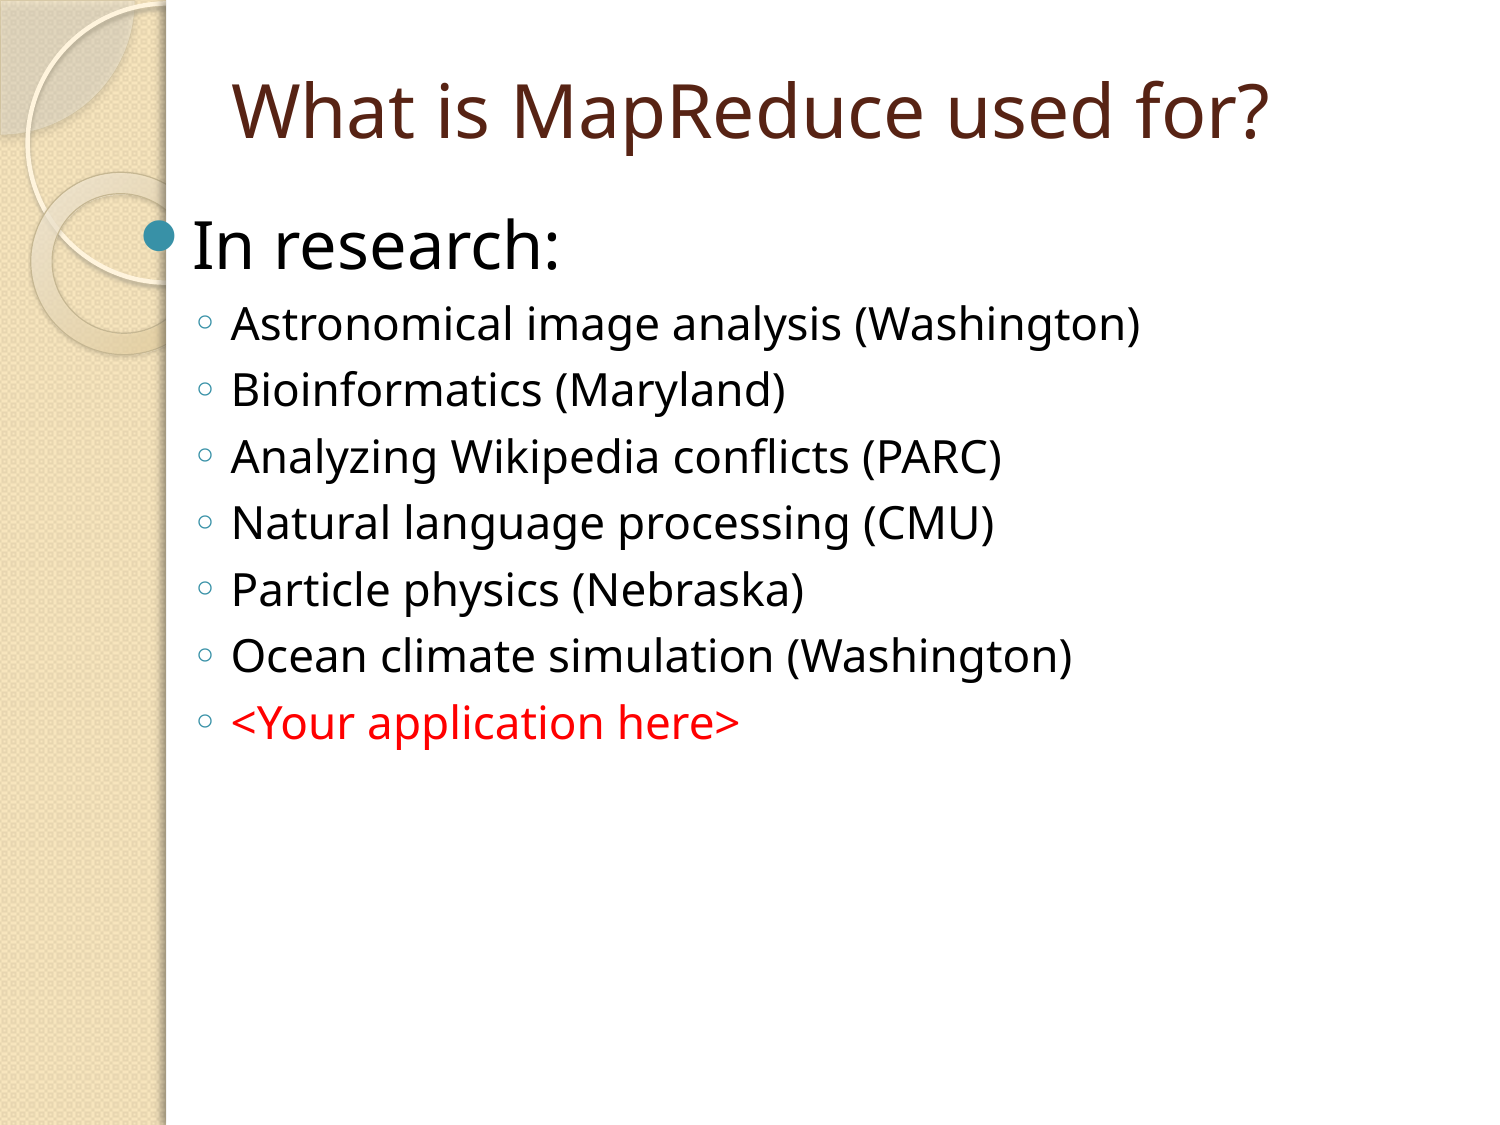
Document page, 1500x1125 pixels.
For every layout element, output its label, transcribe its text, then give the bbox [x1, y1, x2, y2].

title What is MapReduce used for? [62, 32, 1440, 185]
list In research: Astronomical image analysis (Washington) Bioinformatics (Maryland) Analyzing Wikipedia conflicts (PARC) Natural language processing (CMU) Particle physics (Nebraska) Ocean climate simulation (Washington) <Your application here> [110, 195, 1436, 1005]
